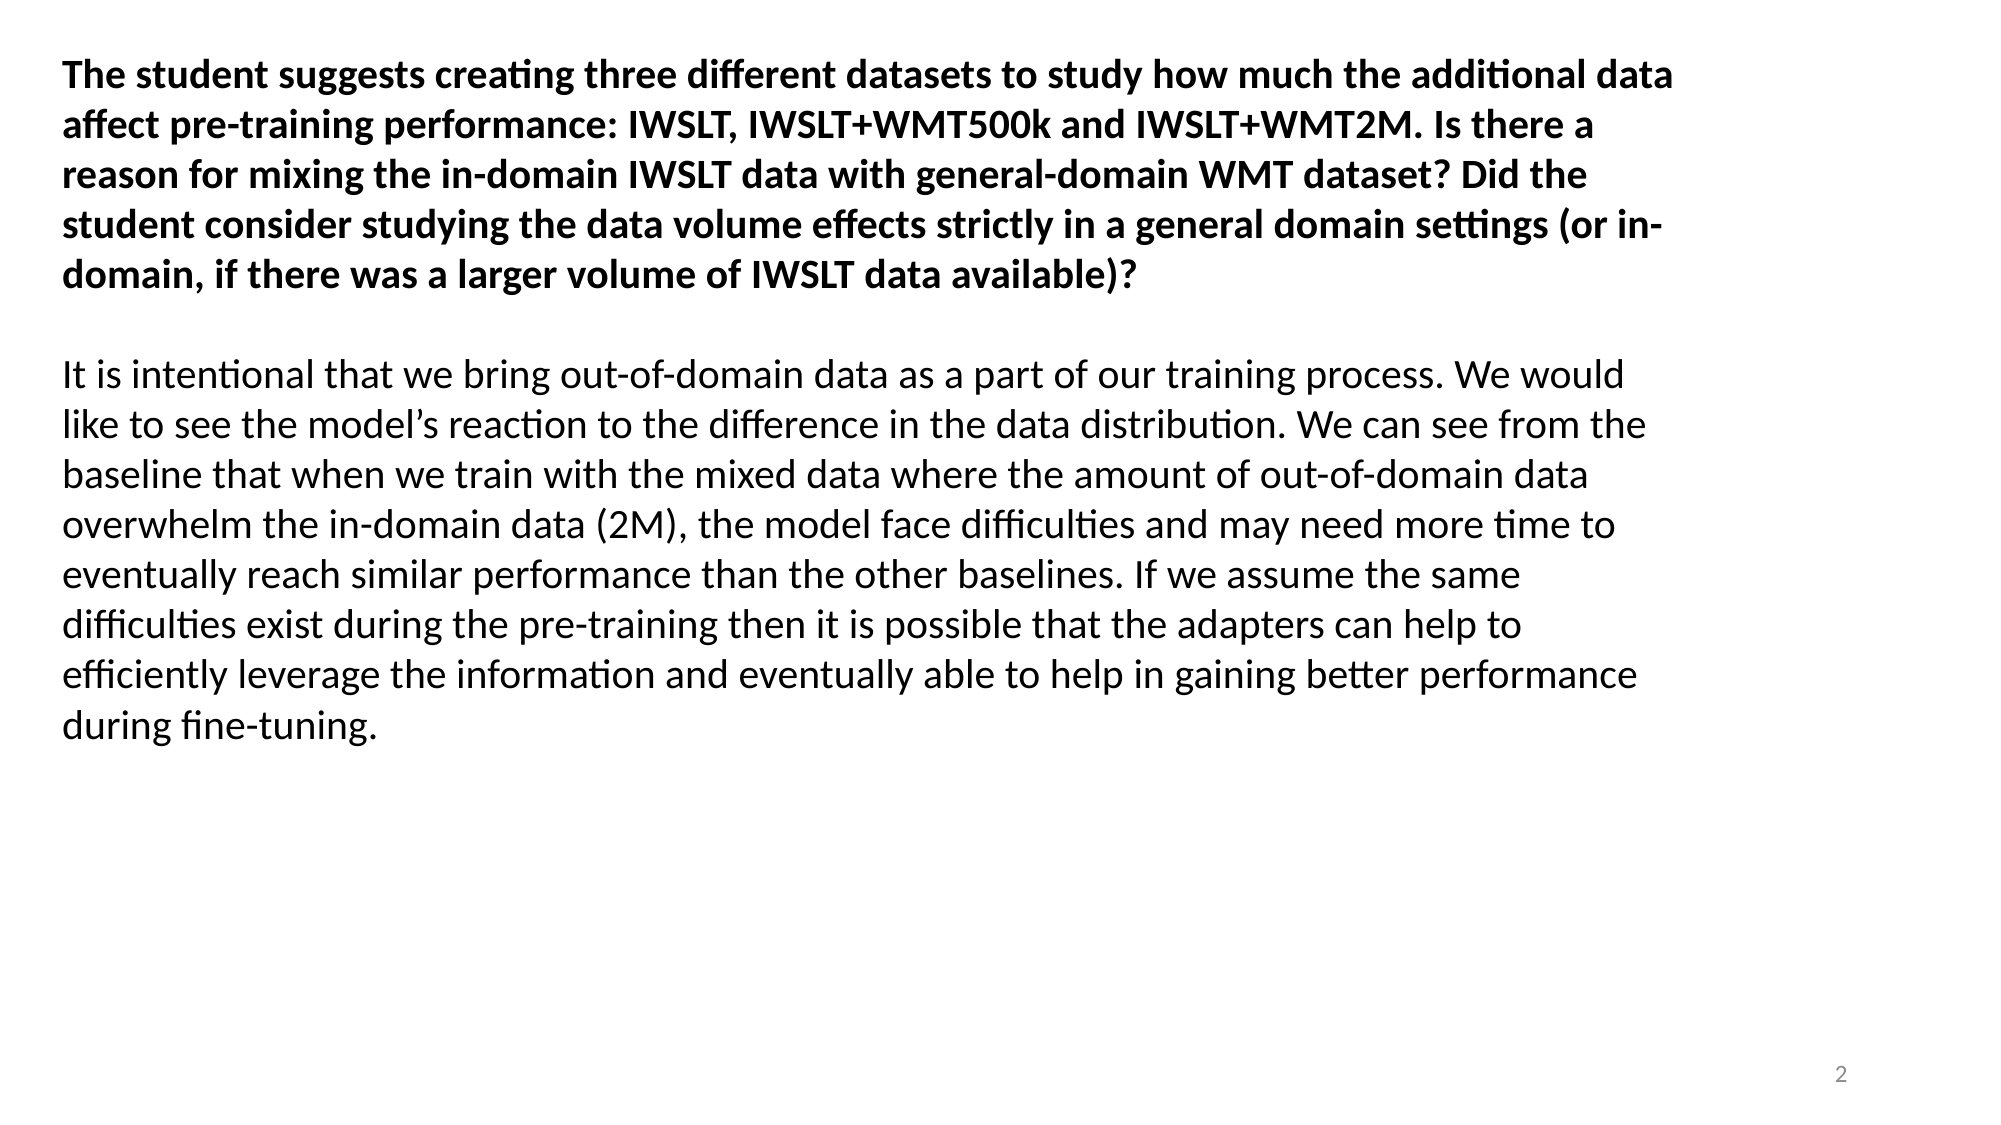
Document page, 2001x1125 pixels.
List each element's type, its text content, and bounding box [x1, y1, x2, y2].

text_box The student suggests creating three different datasets to study how much the additional data affect pre-training performance: IWSLT, IWSLT+WMT500k and IWSLT+WMT2M. Is there a reason for mixing the in-domain IWSLT data with general-domain WMT dataset? Did the student consider studying the data volume effects strictly in a general domain settings (or in-domain, if there was a larger volume of IWSLT data available)? It is intentional that we bring out-of-domain data as a part of our training process. We would like to see the model’s reaction to the difference in the data distribution. We can see from the baseline that when we train with the mixed data where the amount of out-of-domain data overwhelm the in-domain data (2M), the model face difficulties and may need more time to eventually reach similar performance than the other baselines. If we assume the same difficulties exist during the pre-training then it is possible that the adapters can help to efficiently leverage the information and eventually able to help in gaining better performance during fine-tuning. [47, 39, 1701, 755]
slide_number 2 [1412, 1042, 1863, 1103]
